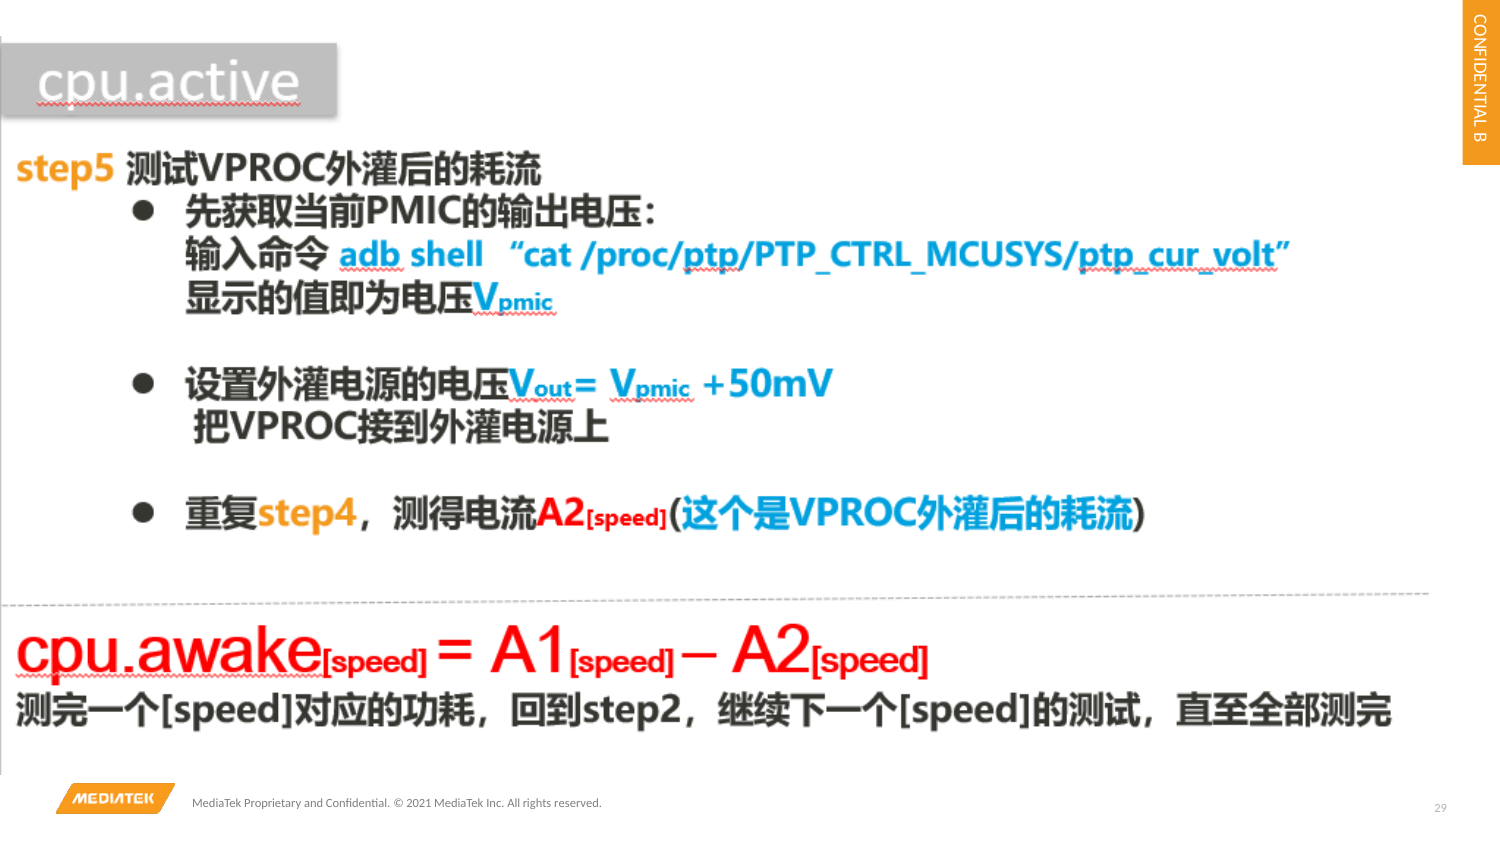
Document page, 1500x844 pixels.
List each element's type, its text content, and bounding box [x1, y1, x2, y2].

slide_number 29 [1401, 798, 1447, 817]
picture [53, 780, 178, 817]
picture [0, 36, 1429, 775]
